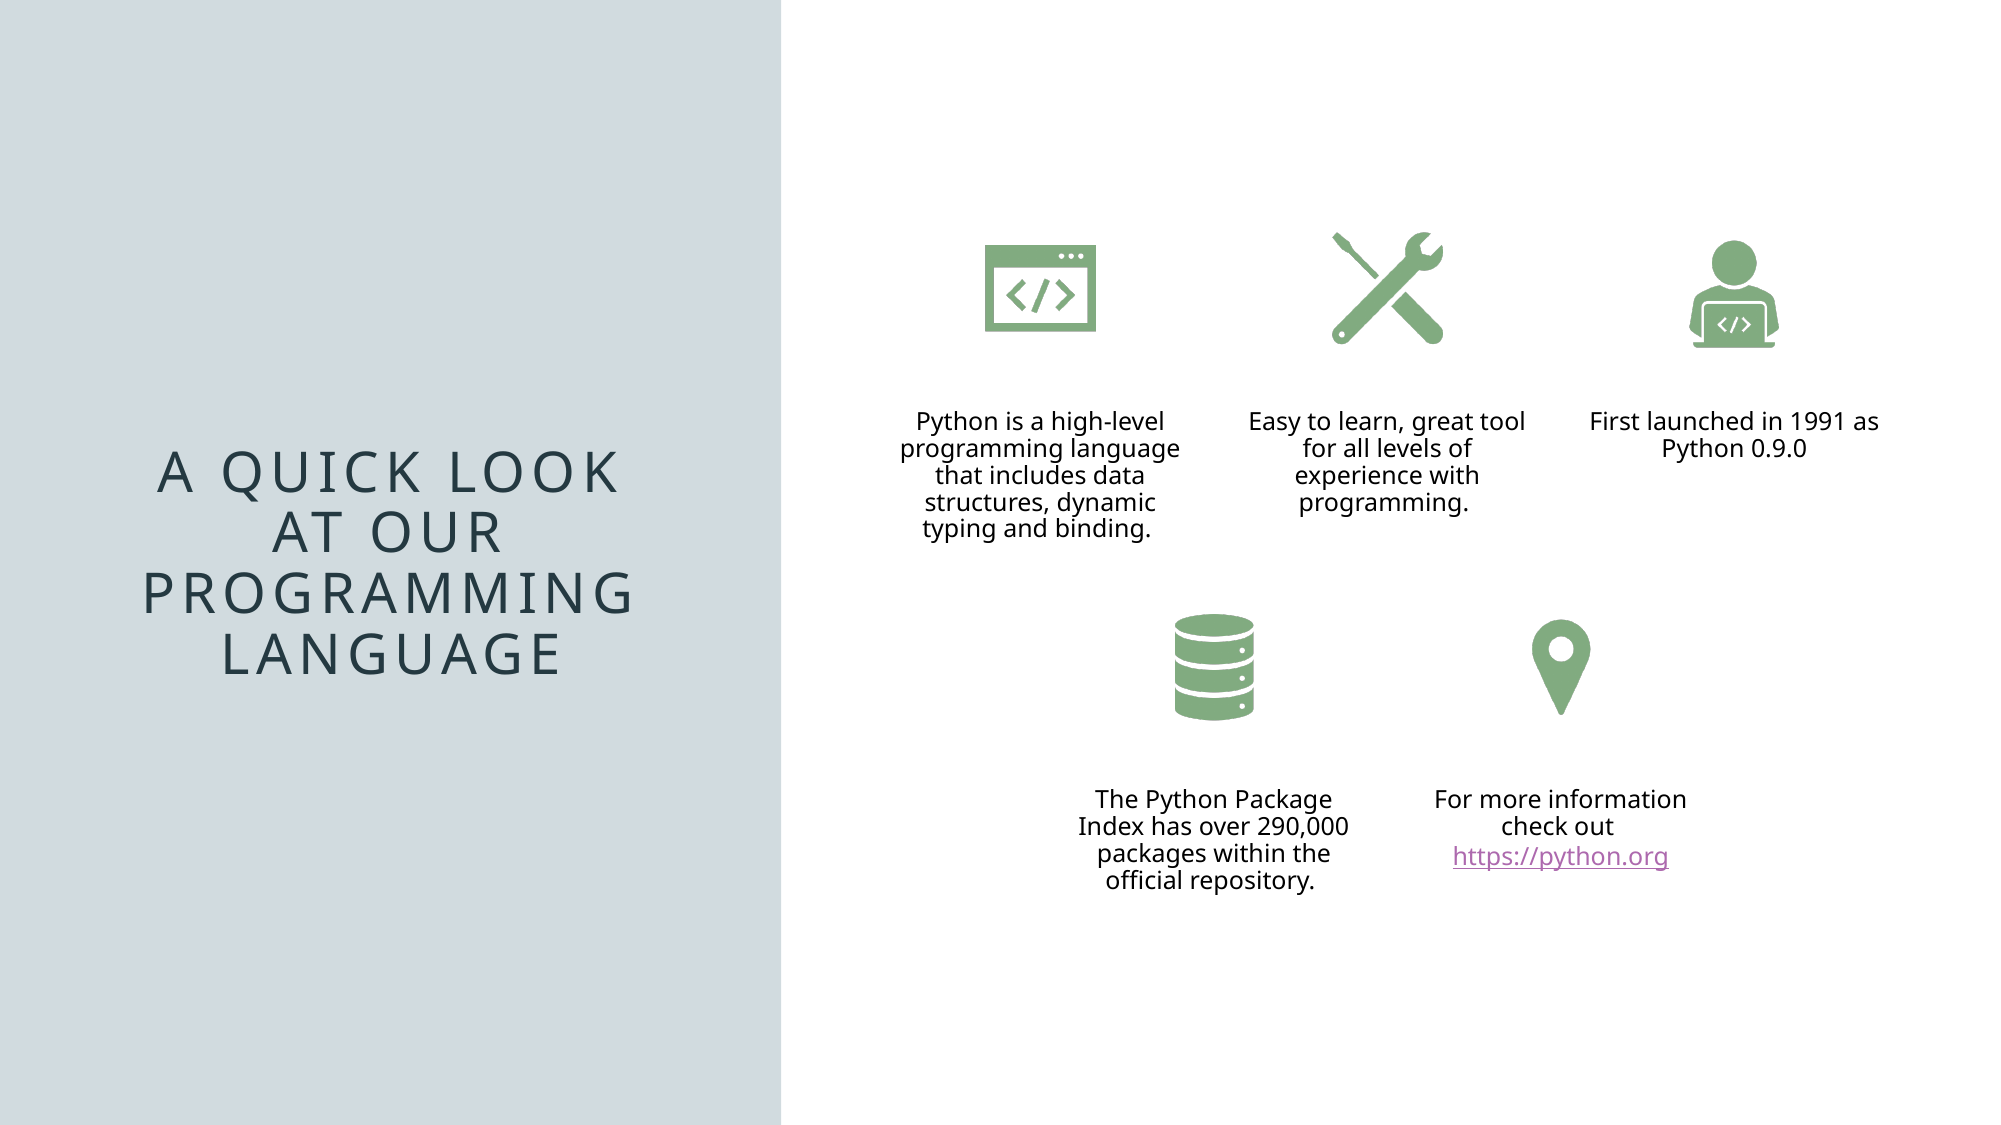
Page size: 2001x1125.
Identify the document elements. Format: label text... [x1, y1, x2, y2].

text_box [0, 0, 782, 1125]
title A QUICK LOOK AT OUR PROGRAMMING LANGUAGE [112, 114, 669, 1015]
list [887, 115, 1888, 1013]
